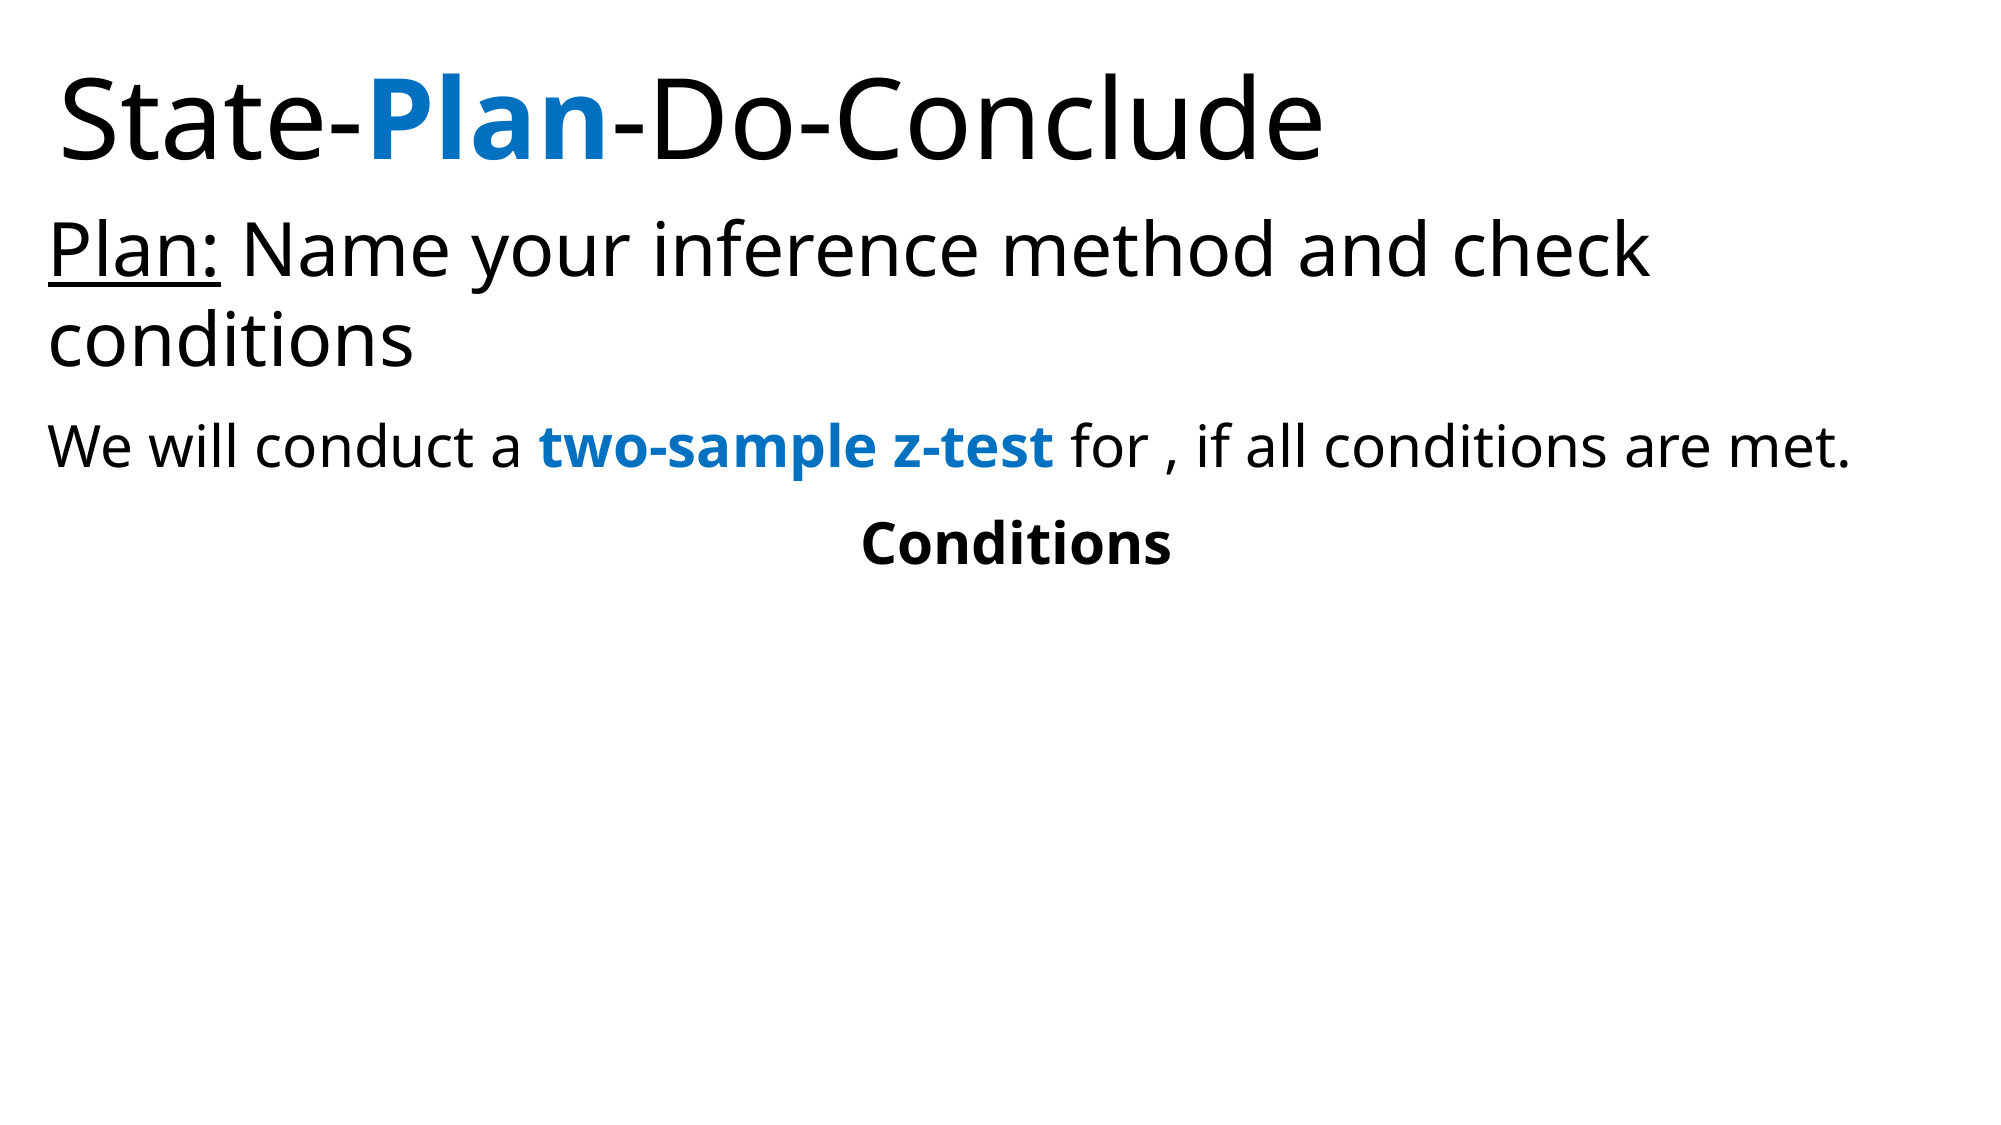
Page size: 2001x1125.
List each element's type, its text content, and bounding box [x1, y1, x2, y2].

text_box State-Plan-Do-Conclude [43, 39, 1391, 190]
